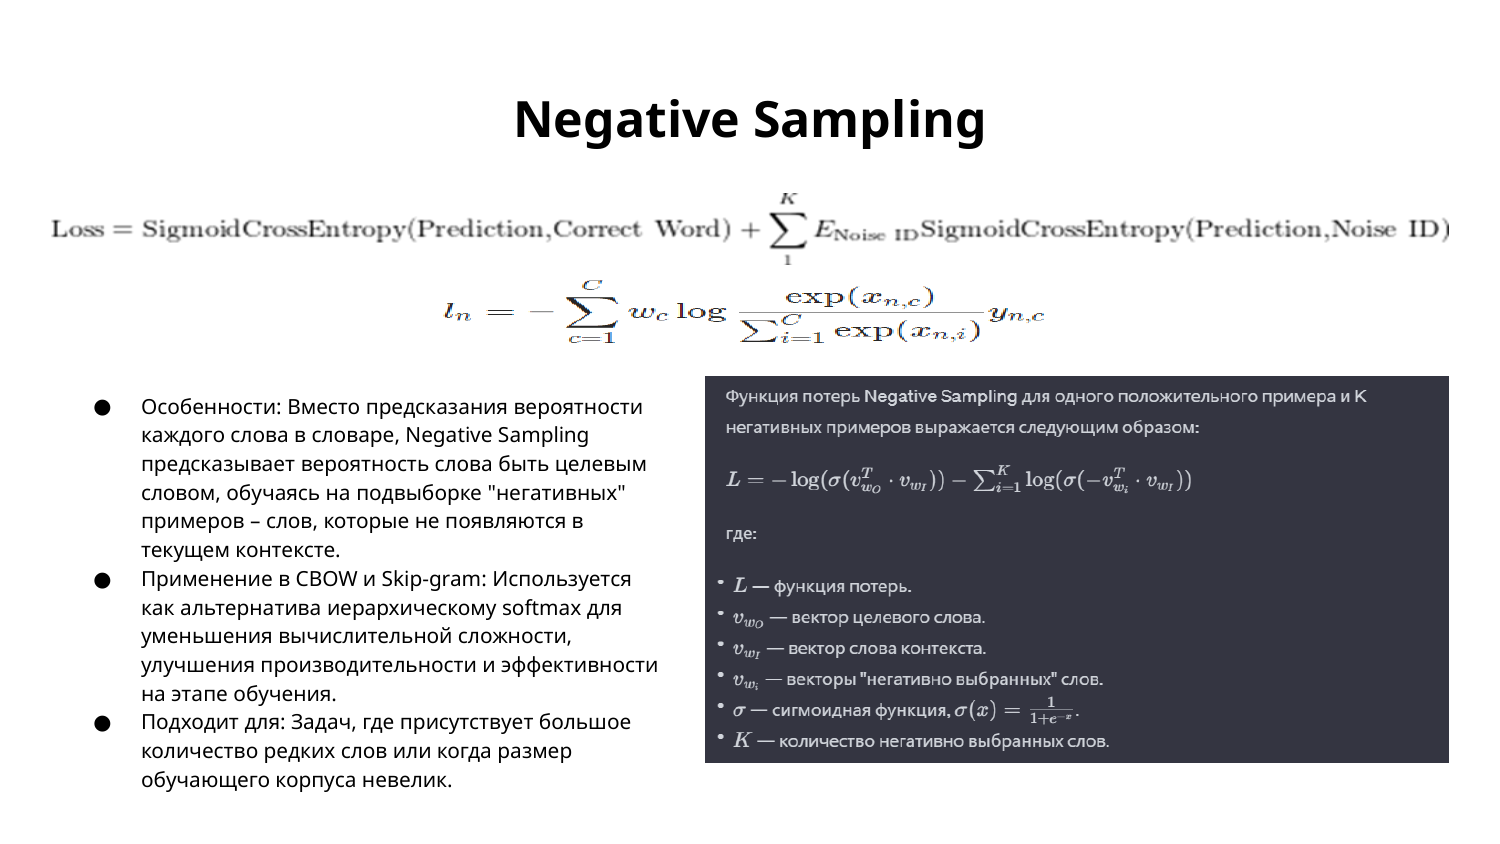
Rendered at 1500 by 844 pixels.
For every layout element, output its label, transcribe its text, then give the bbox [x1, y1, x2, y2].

title Negative Sampling [51, 72, 1449, 167]
list Особенности: Вместо предсказания вероятности каждого слова в словаре, Negative Sampling предсказывает вероятность слова быть целевым словом, обучаясь на подвыборке "негативных" примеров – слов, которые не появляются в текущем контексте. Применение в CBOW и Skip-gram: Используется как альтернатива иерархическому softmax для уменьшения вычислительной сложности, улучшения производительности и эффективности на этапе обучения. Подходит для: Задач, где присутствует большое количество редких слов или когда размер обучающего корпуса невелик. [51, 374, 681, 784]
picture [50, 192, 1450, 360]
picture [705, 376, 1450, 763]
